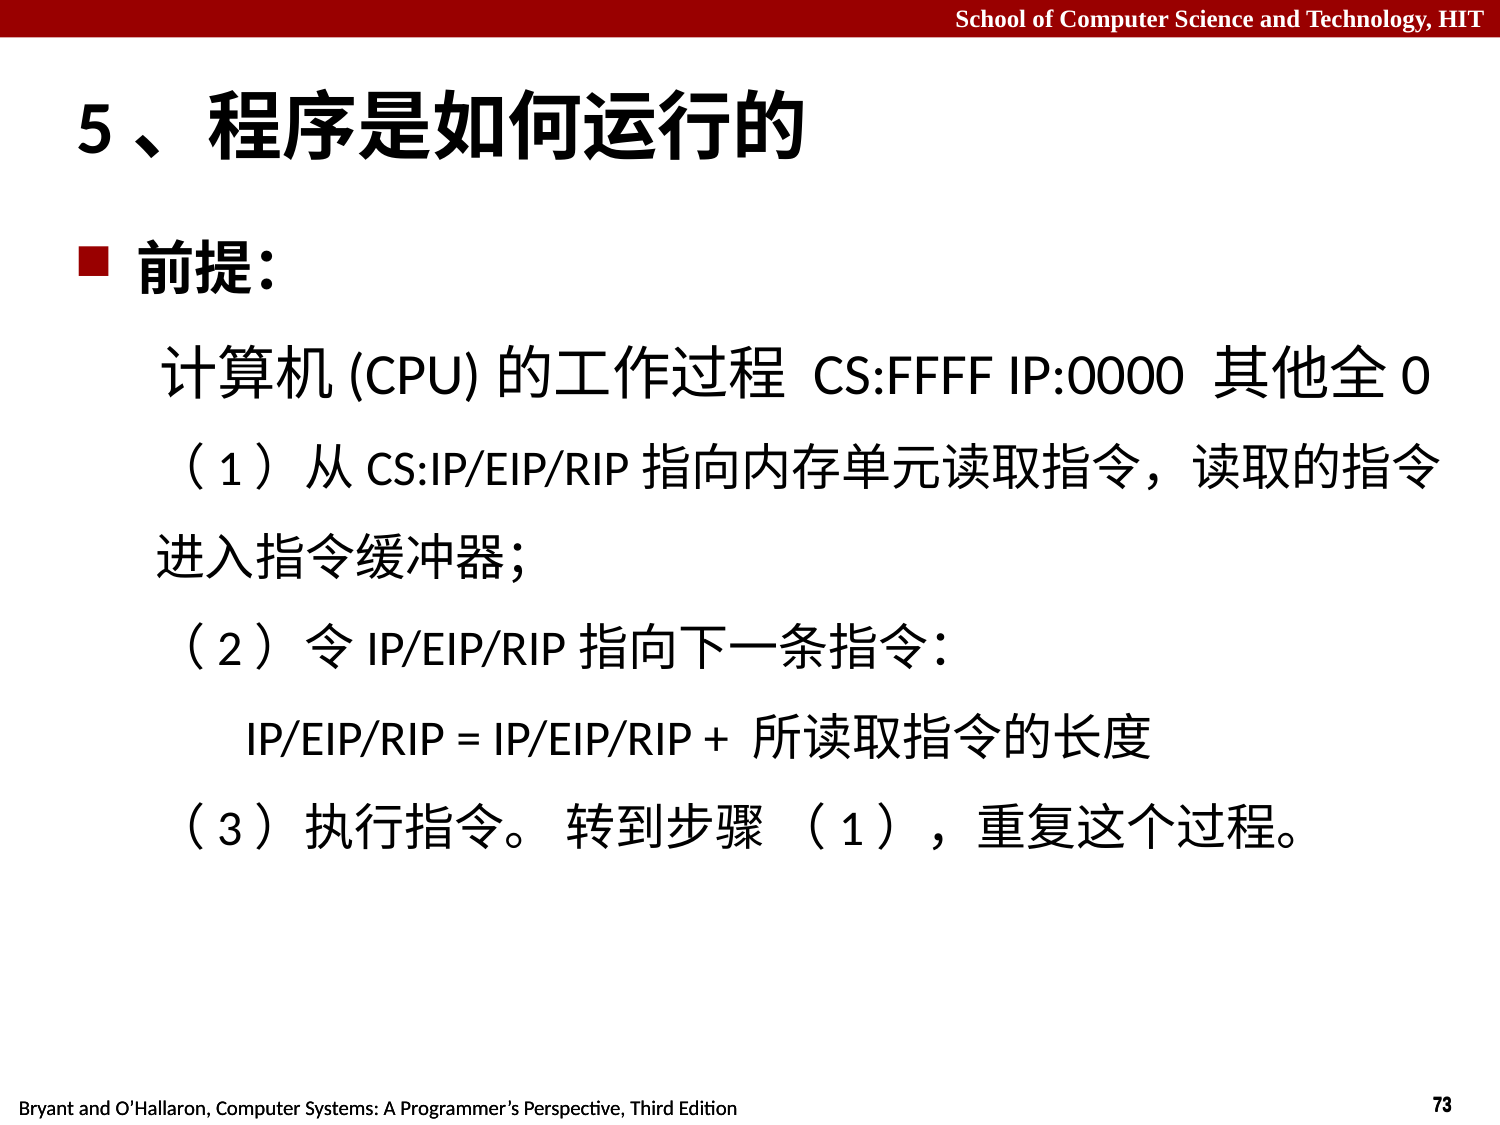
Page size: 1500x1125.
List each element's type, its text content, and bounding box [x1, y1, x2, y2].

list 前提： 计算机(CPU)的工作过程 CS:FFFF IP:0000 其他全0 （1）从CS:IP/EIP/RIP指向内存单元读取指令，读取的指令进入指令缓冲器； （2）令IP/EIP/RIP指向下一条指令： IP/EIP/RIP = IP/EIP/RIP + 所读取指令的长度 （3）执行指令。 转到步骤 （1），重复这个过程。 [64, 223, 1476, 1088]
title 5、程序是如何运行的 [61, 61, 1500, 187]
